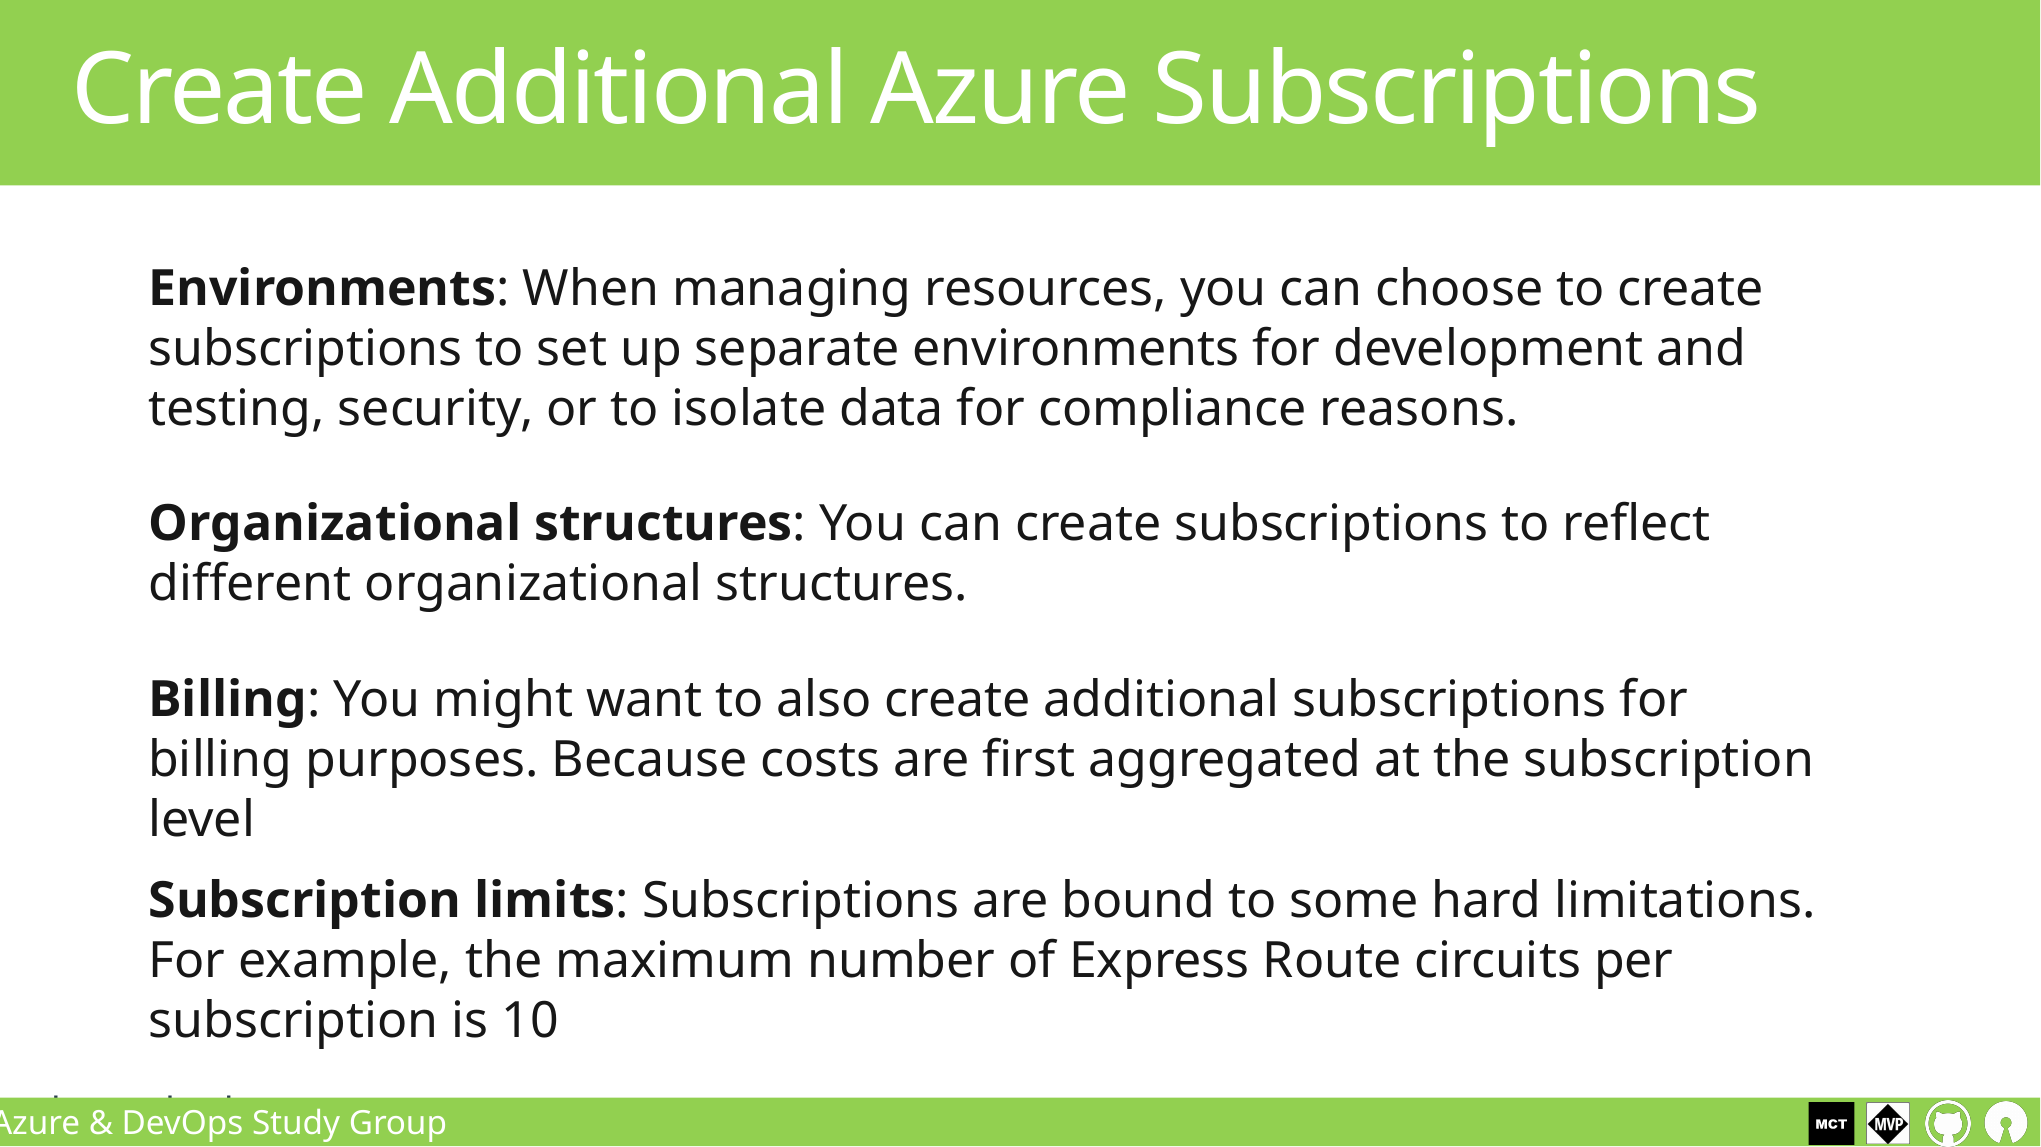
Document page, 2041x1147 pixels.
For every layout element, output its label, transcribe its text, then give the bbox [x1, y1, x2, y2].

text_box Organizational structures: You can create subscriptions to reflect different organizational structures. [133, 483, 1857, 618]
text_box Subscription limits: Subscriptions are bound to some hard limitations. For example, the maximum number of Express Route circuits per subscription is 10 [133, 860, 1894, 1055]
picture [1982, 1098, 2030, 1146]
text_box Billing: You might want to also create additional subscriptions for billing purposes. Because costs are first aggregated at the subscription level [133, 658, 1852, 854]
picture [1866, 1102, 1910, 1144]
text_box Environments: When managing resources, you can choose to create subscriptions to set up separate environments for development and testing, security, or to isolate data for compliance reasons. [133, 248, 1857, 443]
picture [1925, 1100, 1971, 1147]
text_box Create Additional Azure Subscriptions [71, 23, 1995, 144]
